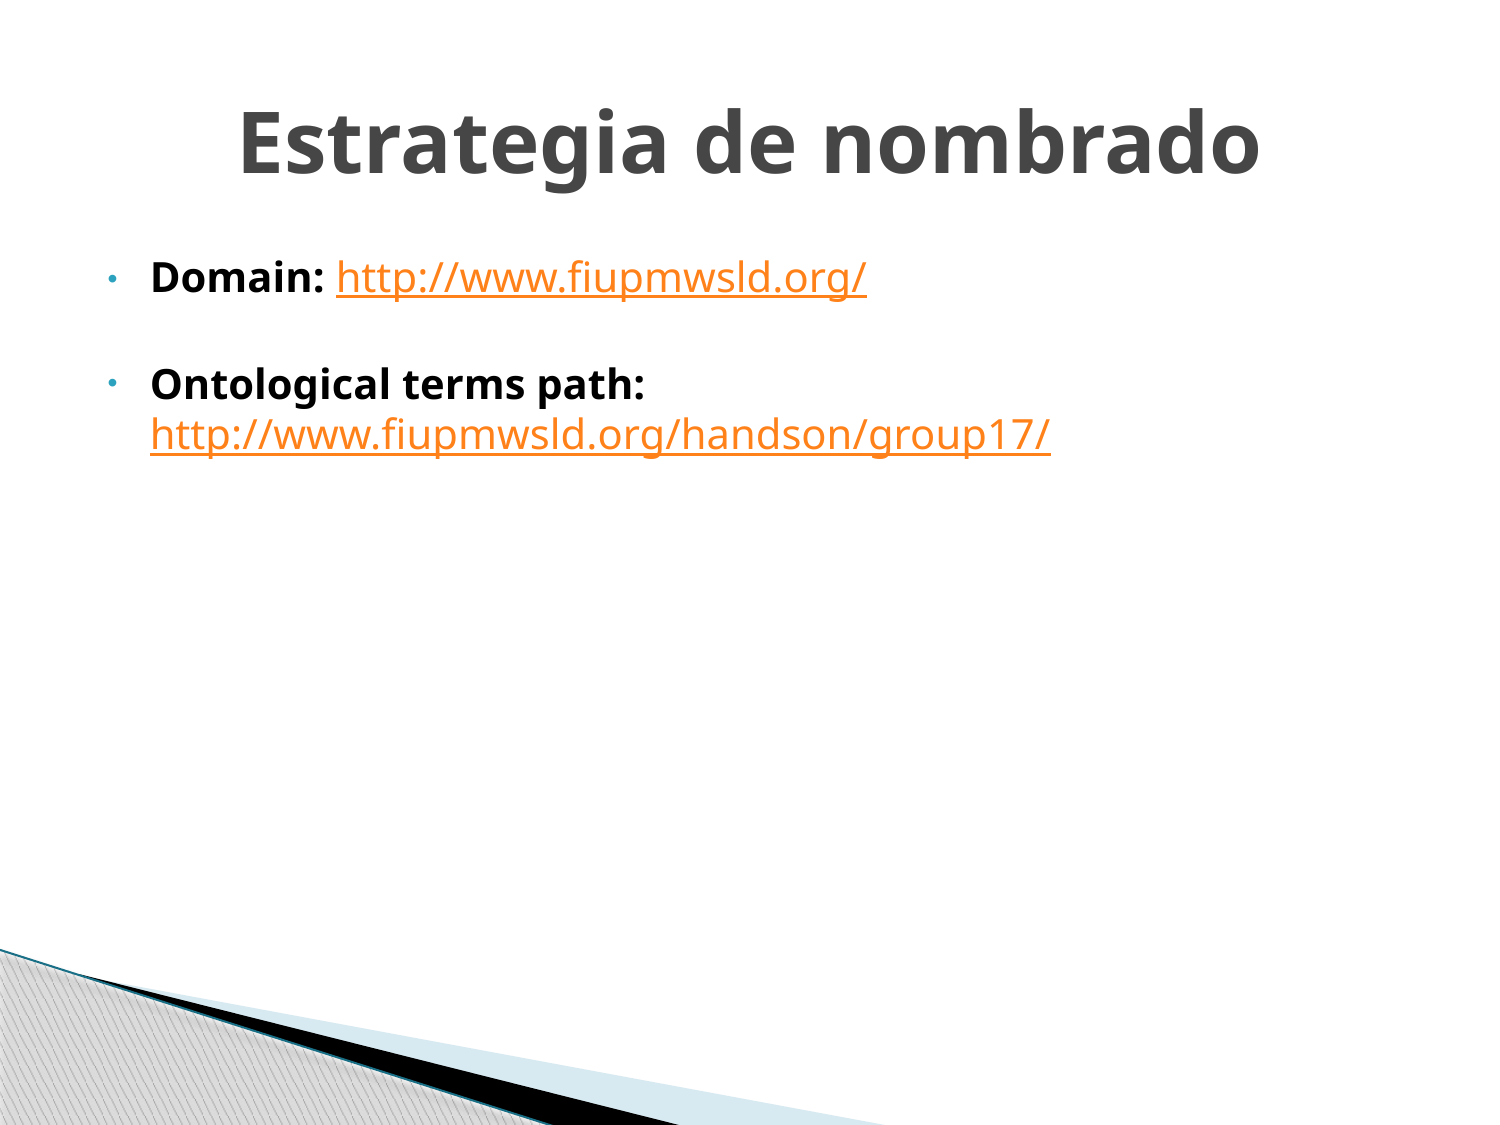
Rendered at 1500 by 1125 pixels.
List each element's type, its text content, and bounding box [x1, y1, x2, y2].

title Estrategia de nombrado [75, 45, 1425, 233]
list Domain: http://www.fiupmwsld.org/ Ontological terms path: http://www.fiupmwsld.org/handson/group17/ [75, 243, 1425, 986]
